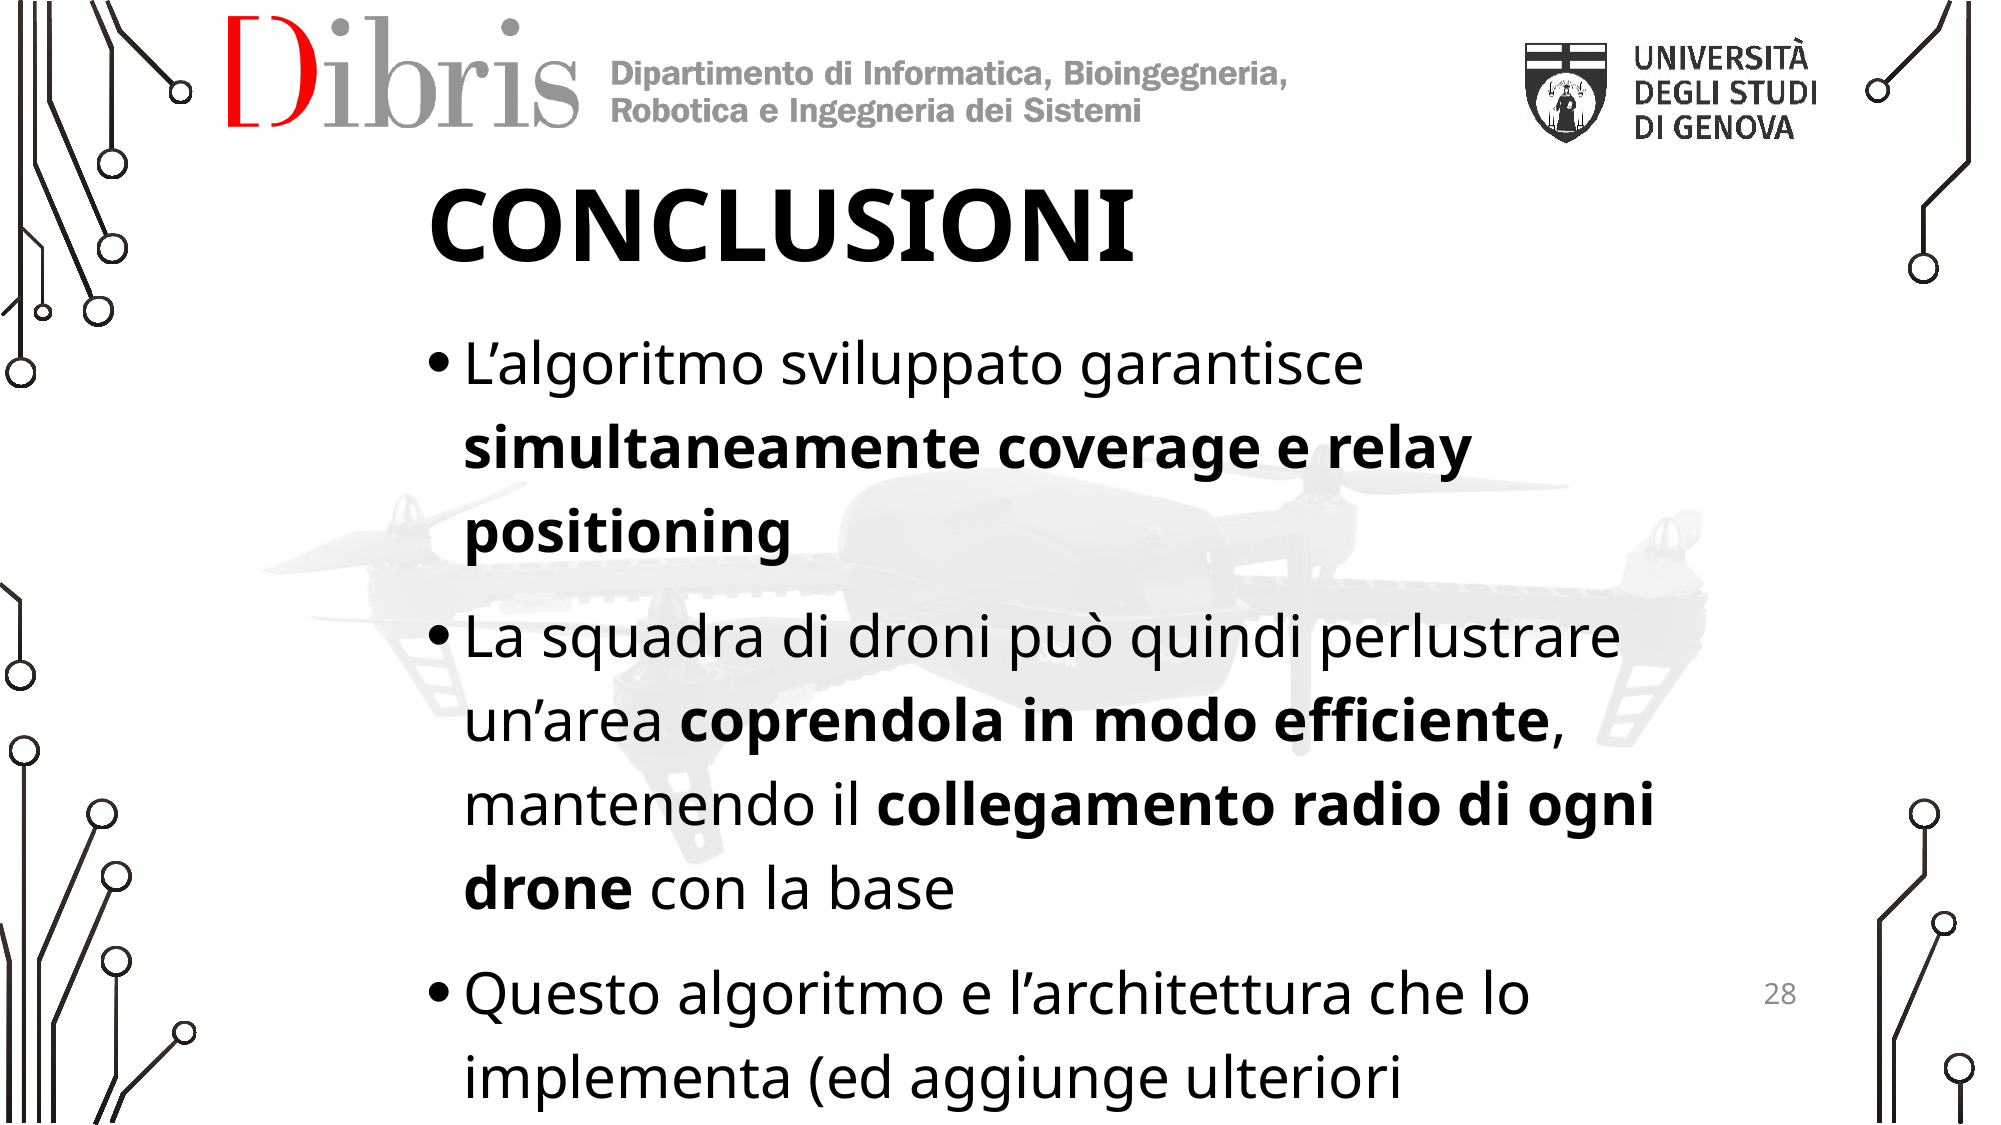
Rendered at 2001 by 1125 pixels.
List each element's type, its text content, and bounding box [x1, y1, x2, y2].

slide_number 28 [1685, 965, 1813, 1025]
picture [249, 37, 1825, 985]
list L’algoritmo sviluppato garantisce simultaneamente coverage e relay positioning La squadra di droni può quindi perlustrare un’area coprendola in modo efficiente, mantenendo il collegamento radio di ogni drone con la base Questo algoritmo e l’architettura che lo implementa (ed aggiunge ulteriori funzionalità) sono implementabili direttamente su droni operanti in tempo reale [411, 985, 1675, 1063]
picture [228, 16, 1286, 128]
